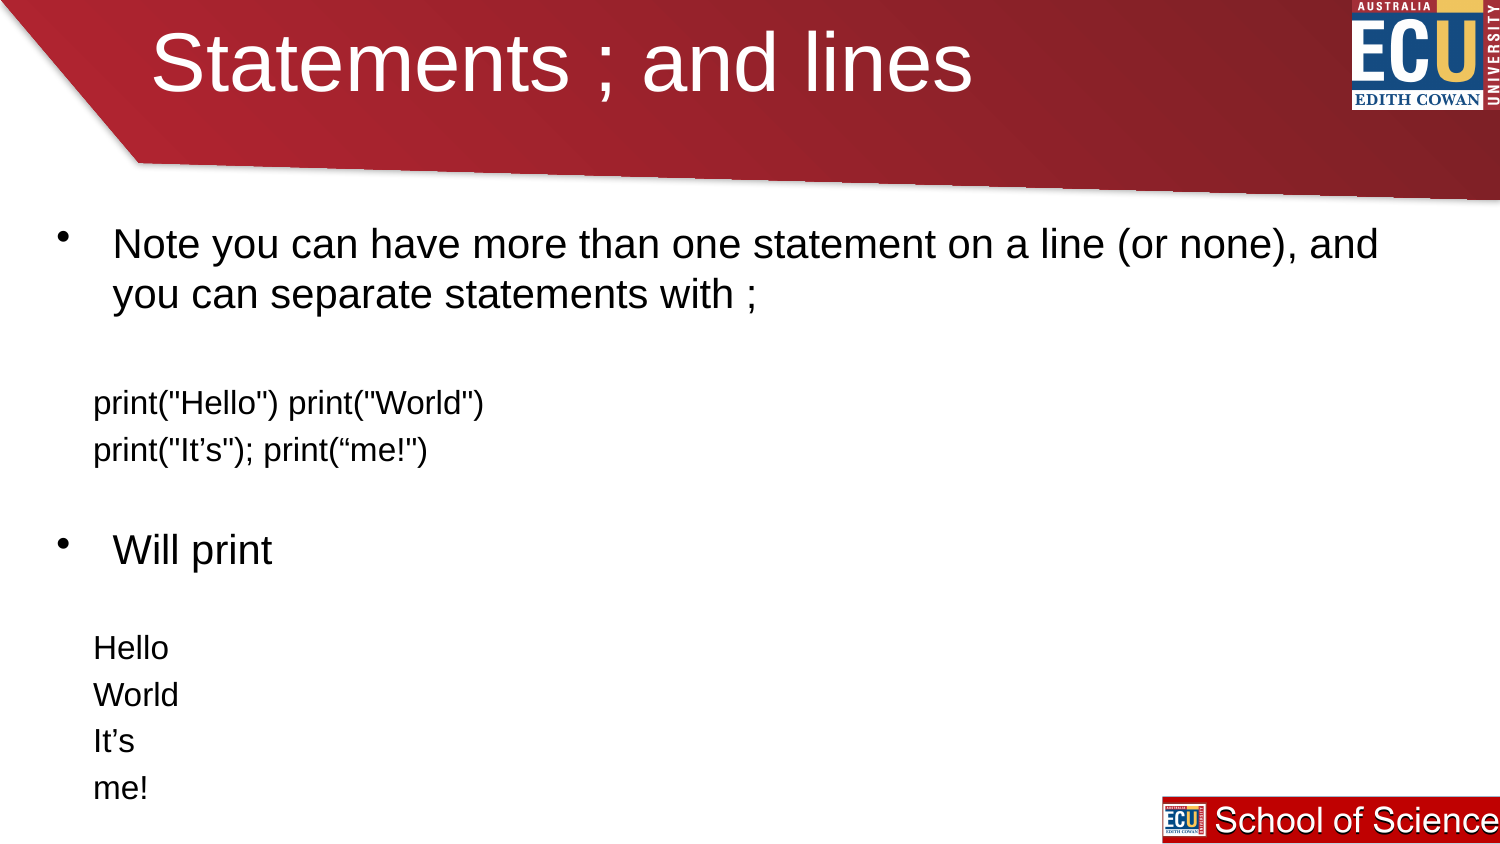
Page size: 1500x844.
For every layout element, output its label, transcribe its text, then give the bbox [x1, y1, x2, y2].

picture [1162, 796, 1500, 844]
picture [1352, 0, 1500, 110]
list Note you can have more than one statement on a line (or none), and you can separate statements with ; print("Hello") print("World") print("It’s"); print(“me!") Will print Hello World It’s me! [41, 209, 1459, 800]
title Statements ; and lines [135, 14, 1282, 103]
